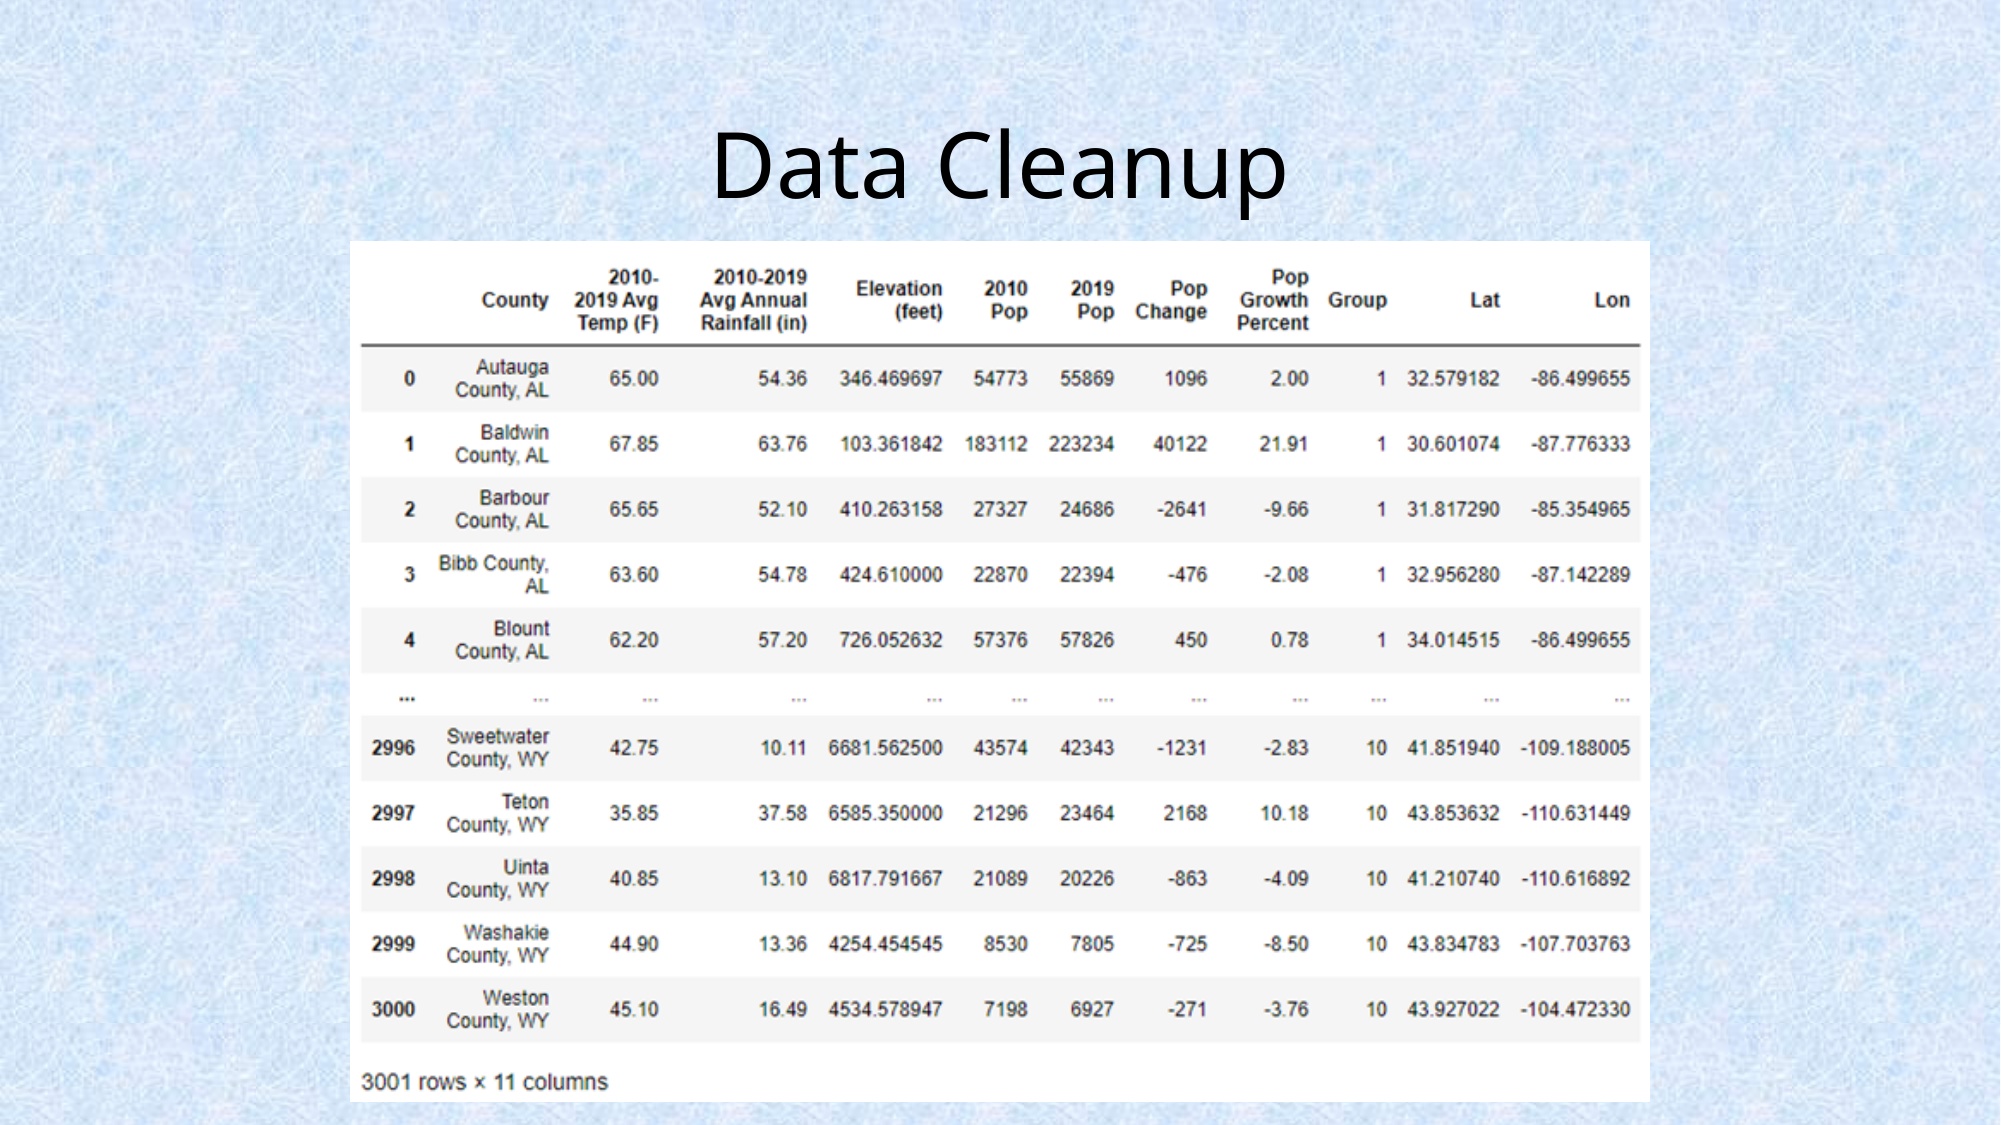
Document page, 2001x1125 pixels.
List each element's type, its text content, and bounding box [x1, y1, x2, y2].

picture [0, 0, 2001, 1125]
title Data Cleanup [137, 59, 1863, 278]
